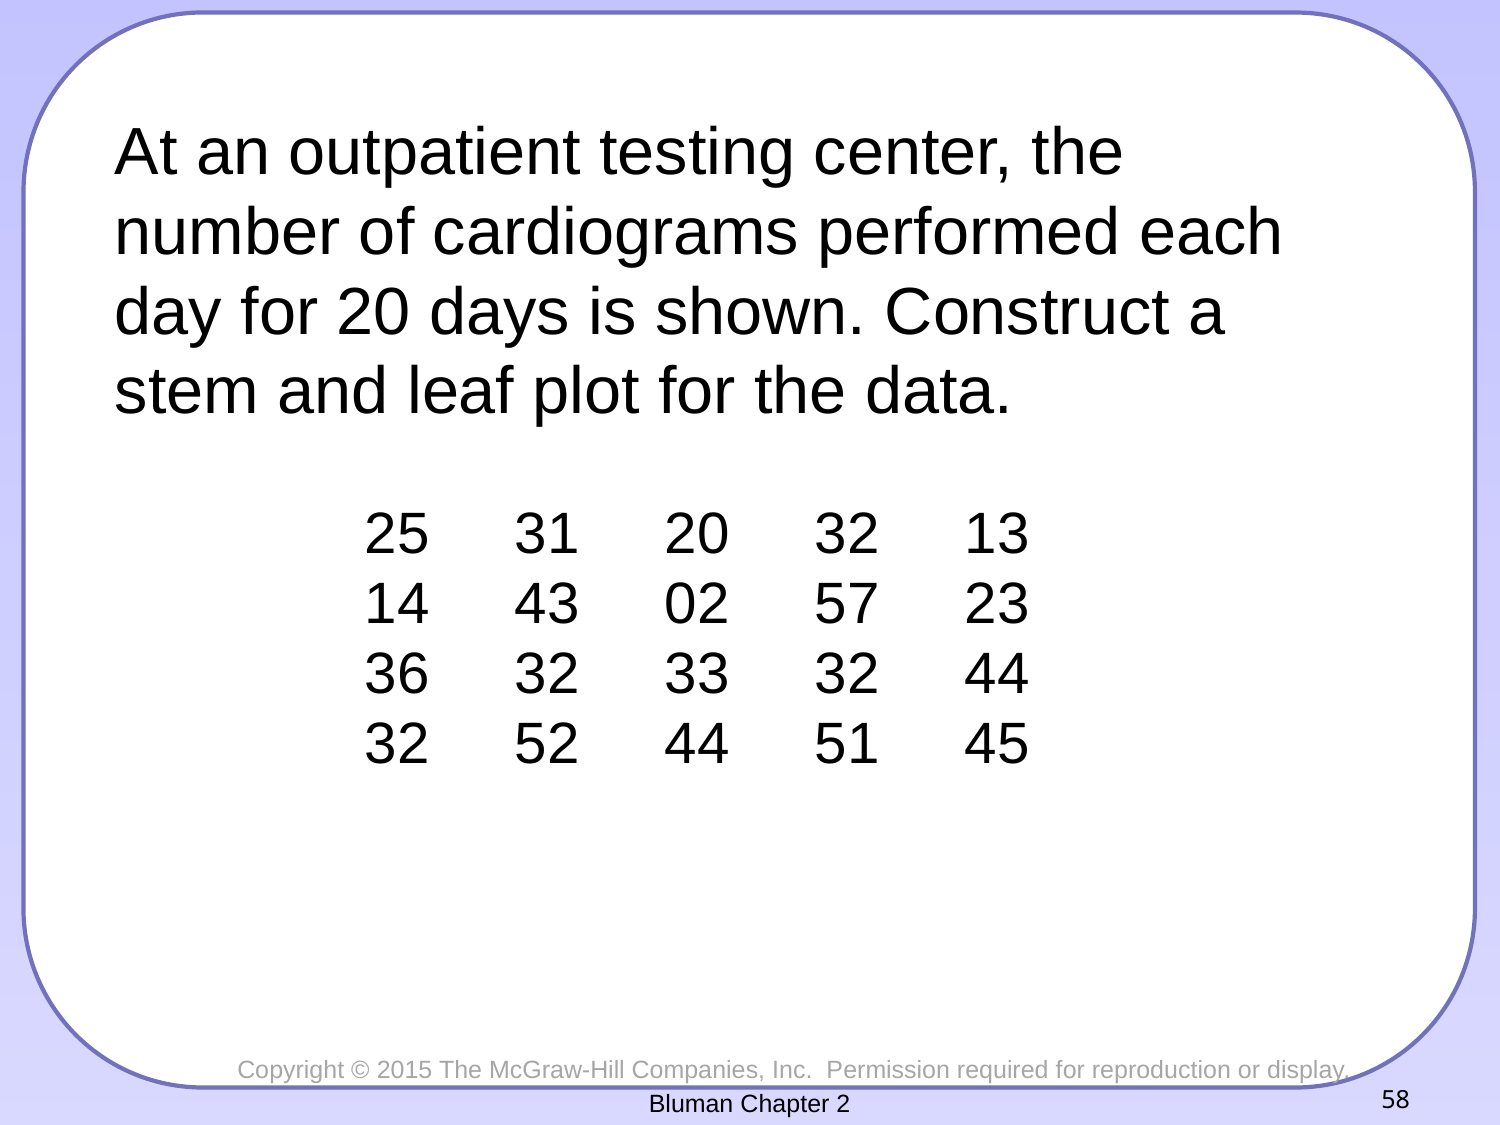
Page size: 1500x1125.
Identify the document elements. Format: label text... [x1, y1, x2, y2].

slide_number 58 [1074, 1049, 1426, 1125]
footer Bluman Chapter 2 [512, 1049, 988, 1125]
list At an outpatient testing center, the number of cardiograms performed each day for 20 days is shown. Construct a stem and leaf plot for the data. [99, 99, 1325, 463]
text_box 25 31 20 32 13 14 43 02 57 23 36 32 33 32 44 32 52 44 51 45 [350, 487, 1138, 783]
